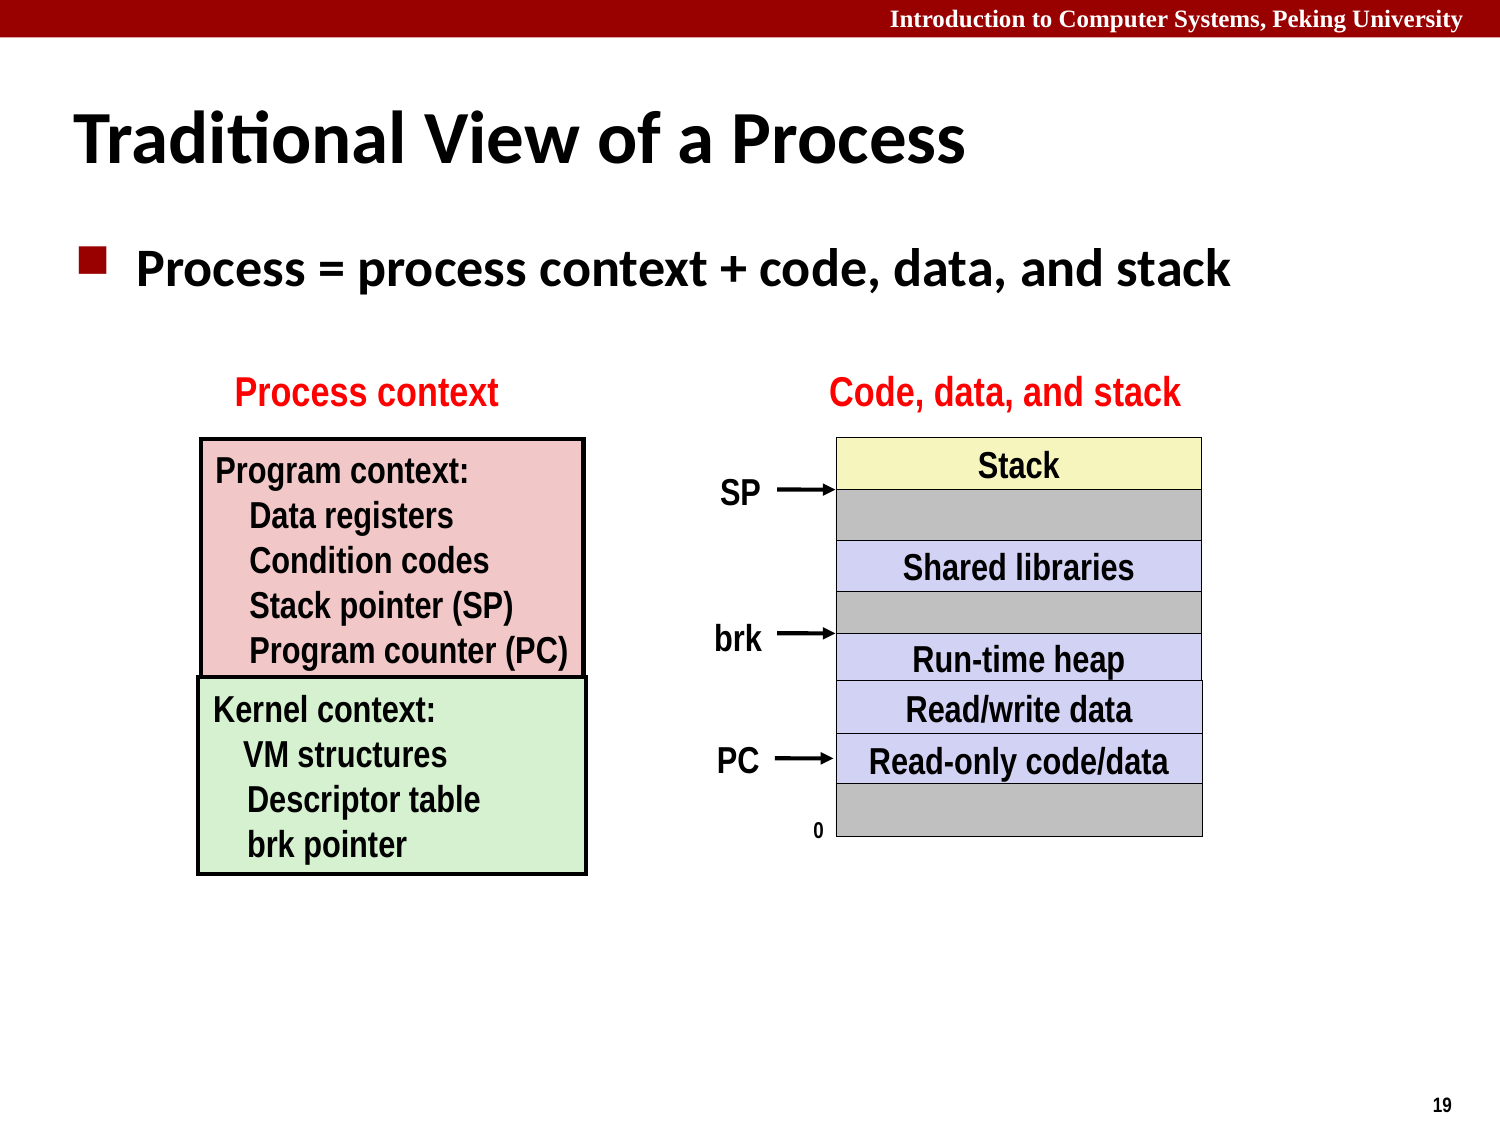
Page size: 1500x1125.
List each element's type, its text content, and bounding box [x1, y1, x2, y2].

text_box [835, 783, 1202, 836]
text_box 0 [798, 808, 839, 851]
text_box SP [705, 460, 776, 520]
text_box Program context: Data registers Condition codes Stack pointer (SP) Program counter (PC) [200, 438, 584, 676]
text_box Kernel context: VM structures Descriptor table brk pointer [198, 676, 586, 874]
text_box Read/write data [835, 680, 1202, 733]
text_box Process context [219, 357, 515, 423]
text_box [835, 591, 1202, 633]
text_box [777, 627, 836, 640]
title Traditional View of a Process [58, 71, 1305, 197]
text_box Code, data, and stack [814, 357, 1197, 423]
text_box Read-only code/data [835, 733, 1202, 783]
text_box Shared libraries [835, 540, 1202, 591]
text_box PC [701, 729, 775, 789]
text_box [774, 752, 834, 765]
text_box [835, 490, 1202, 540]
list Process = process context + code, data, and stack [64, 224, 1361, 1041]
text_box brk [699, 606, 777, 666]
text_box [777, 483, 836, 496]
text_box Run-time heap [835, 633, 1202, 680]
text_box Stack [835, 437, 1202, 490]
